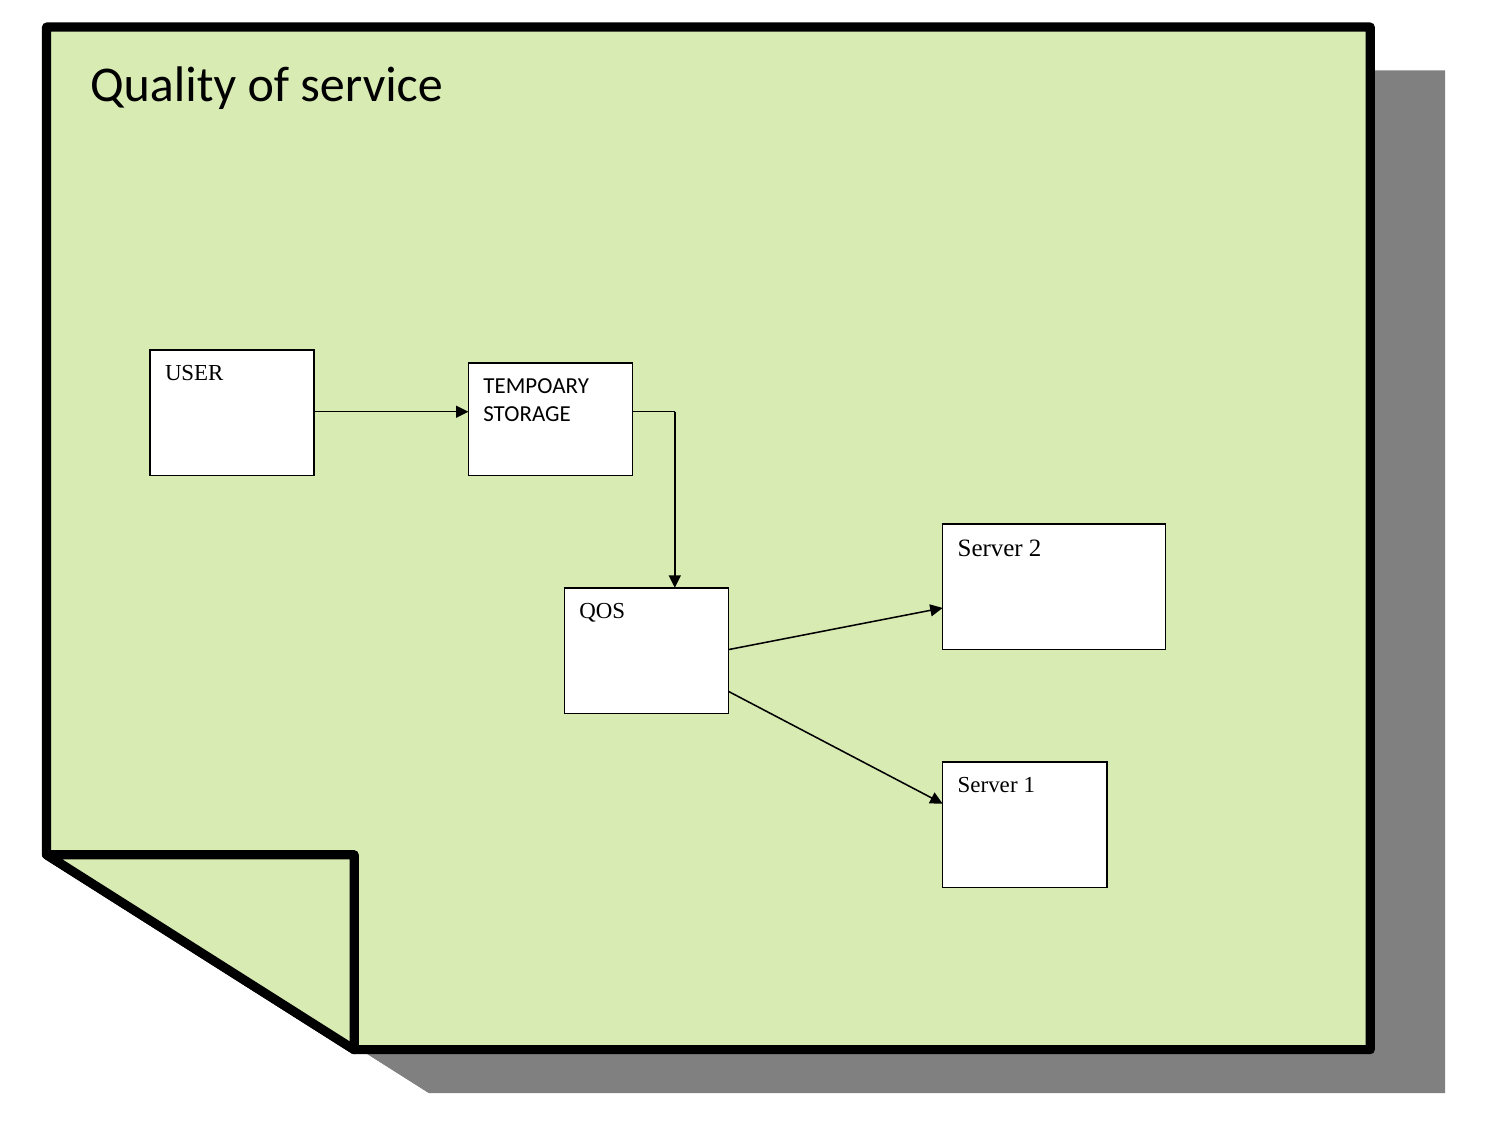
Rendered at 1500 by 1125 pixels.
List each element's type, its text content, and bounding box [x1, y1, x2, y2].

title Quality of service [75, 0, 1425, 163]
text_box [149, 349, 1166, 888]
